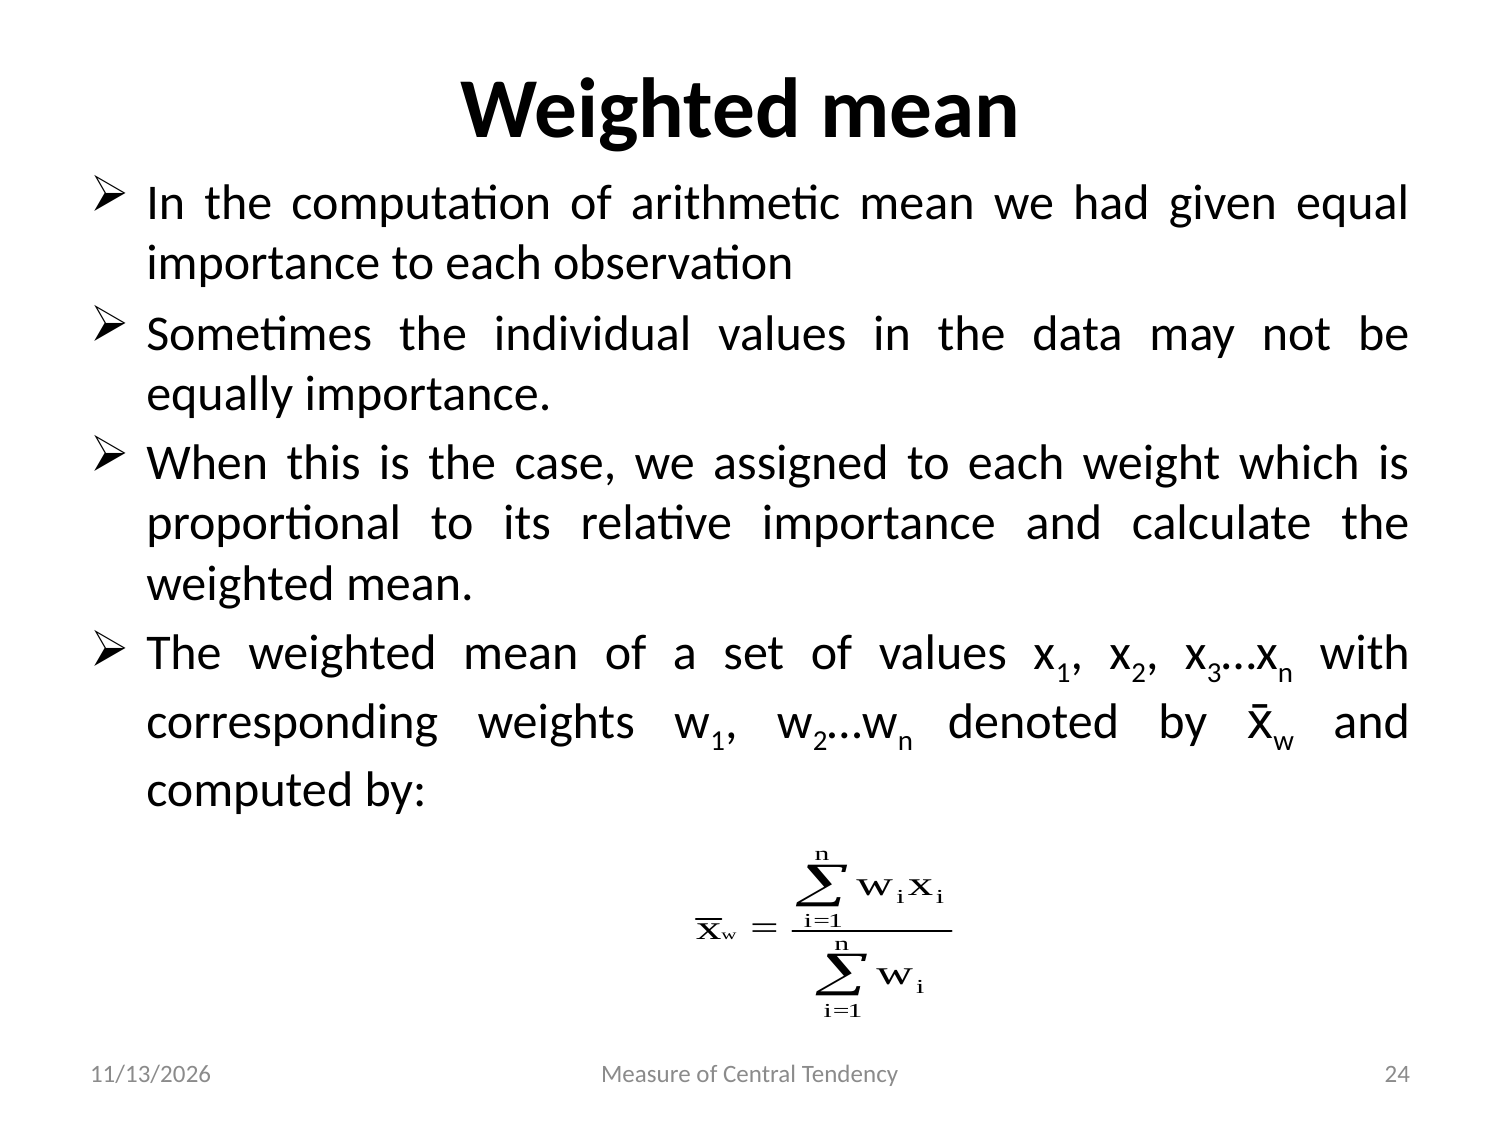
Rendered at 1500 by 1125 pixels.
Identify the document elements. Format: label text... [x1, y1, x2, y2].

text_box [687, 837, 963, 1026]
footer Measure of Central Tendency [512, 1042, 988, 1103]
title Weighted mean [75, 45, 1425, 162]
list In the computation of arithmetic mean we had given equal importance to each observation Sometimes the individual values in the data may not be equally importance. When this is the case, we assigned to each weight which is proportional to its relative importance and calculate the weighted mean. The weighted mean of a set of values x1, x2, x3…xn with corresponding weights w1, w2…wn denoted by x̄w and computed by: [75, 162, 1425, 1005]
slide_number 24 [1074, 1042, 1425, 1103]
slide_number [75, 1042, 425, 1103]
